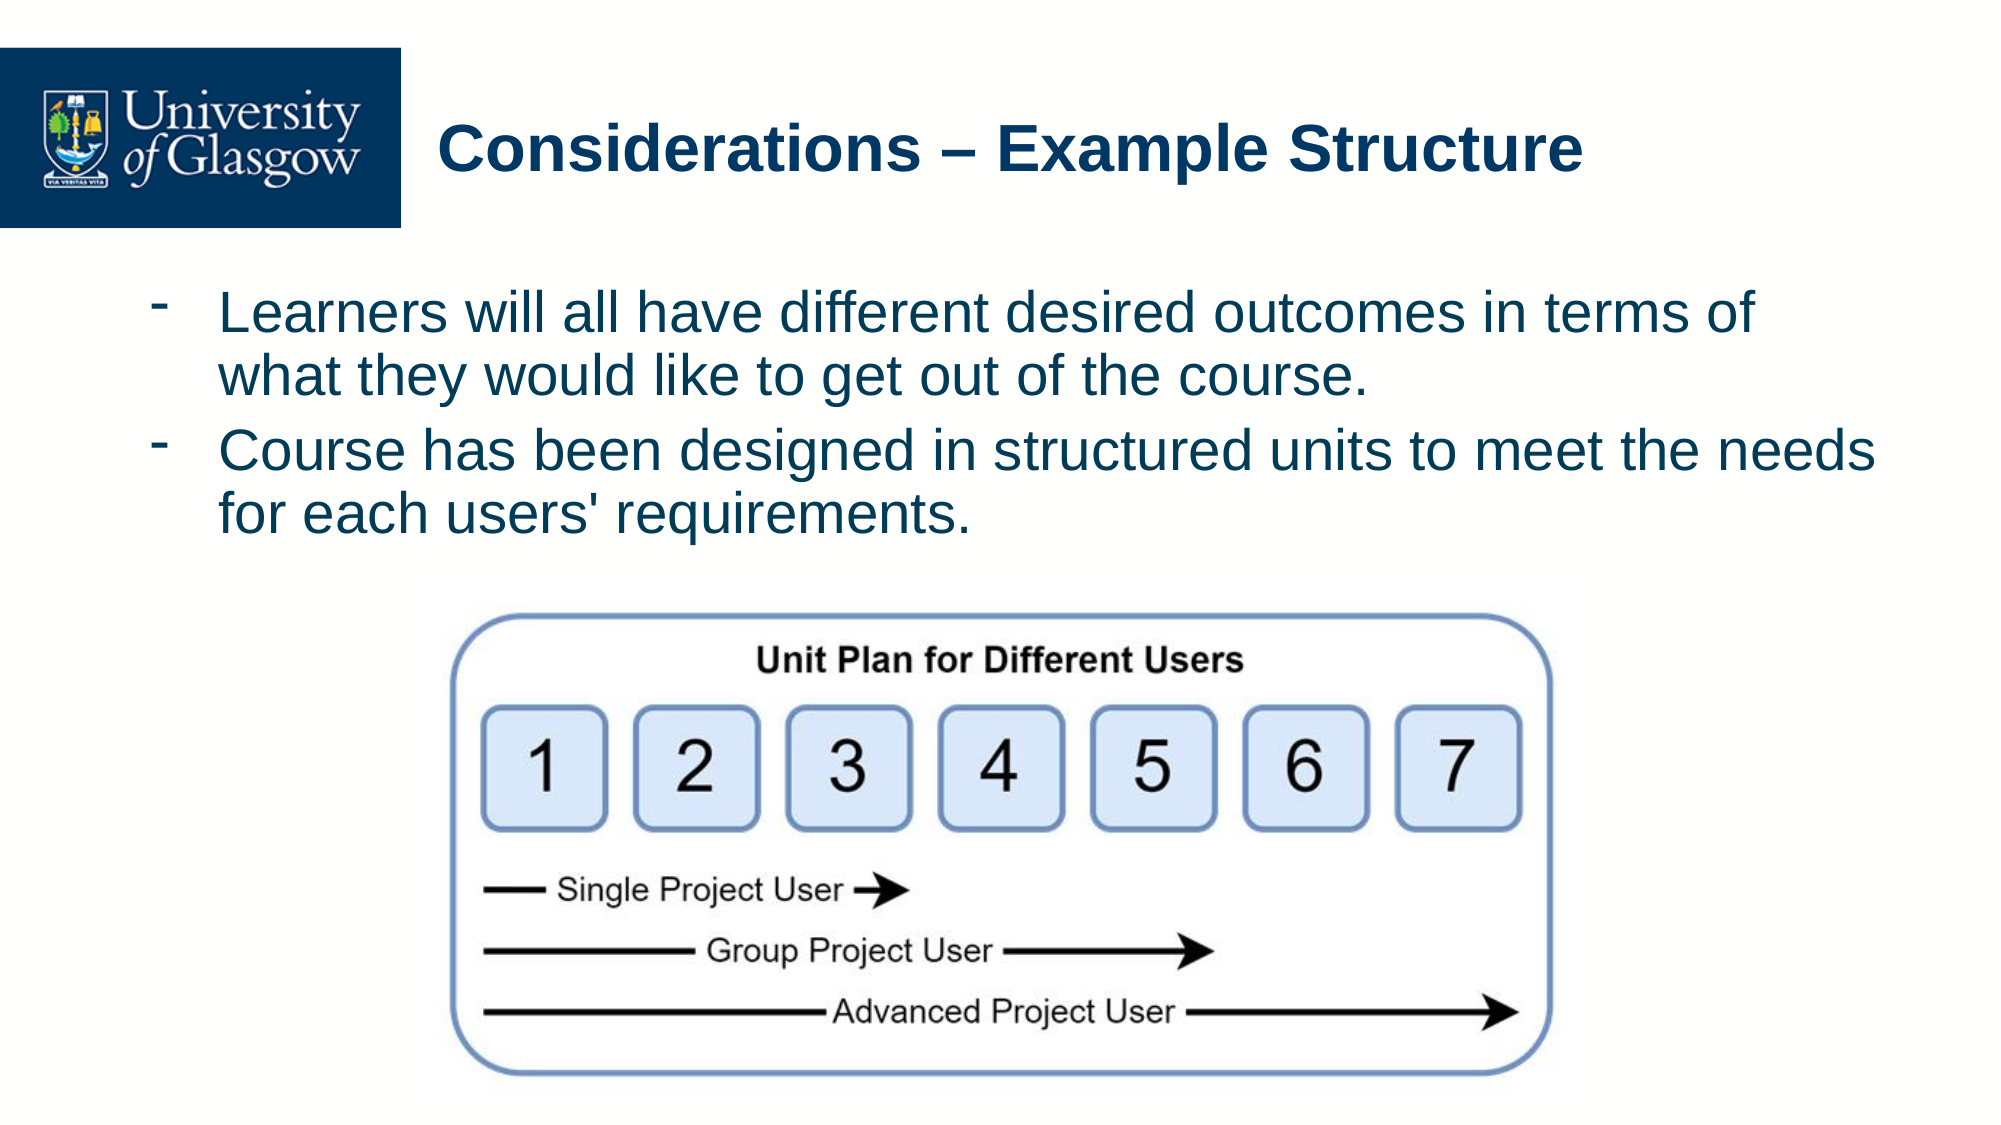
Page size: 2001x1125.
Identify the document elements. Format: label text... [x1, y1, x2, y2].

list Learners will all have different desired outcomes in terms of what they would like to get out of the course. Course has been designed in structured units to meet the needs for each users' requirements. [128, 266, 1904, 551]
picture [0, 0, 2000, 1125]
title Considerations – Example Structure [422, 93, 1834, 202]
